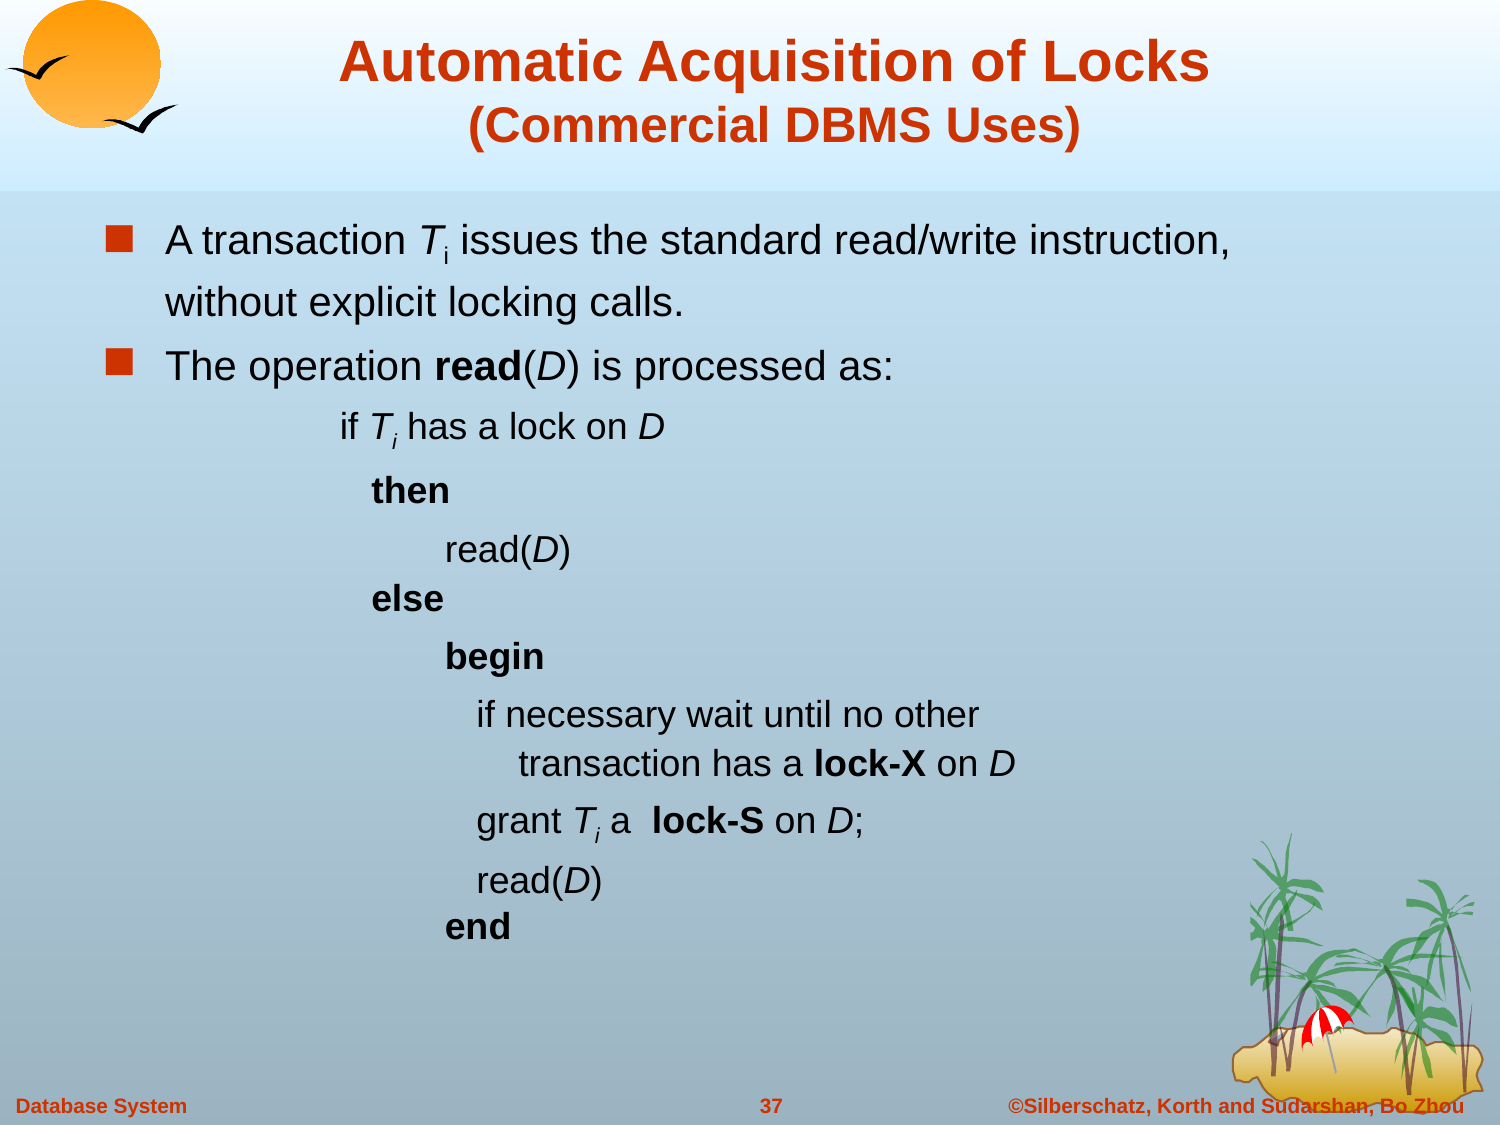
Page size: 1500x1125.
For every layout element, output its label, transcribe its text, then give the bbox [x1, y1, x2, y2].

title Automatic Acquisition of Locks (Commercial DBMS Uses) [112, 0, 1438, 161]
list A transaction Ti issues the standard read/write instruction, without explicit locking calls. The operation read(D) is processed as: if Ti has a lock on D then read(D) else begin if necessary wait until no other transaction has a lock-X on D grant Ti a lock-S on D; read(D) end [93, 199, 1382, 993]
